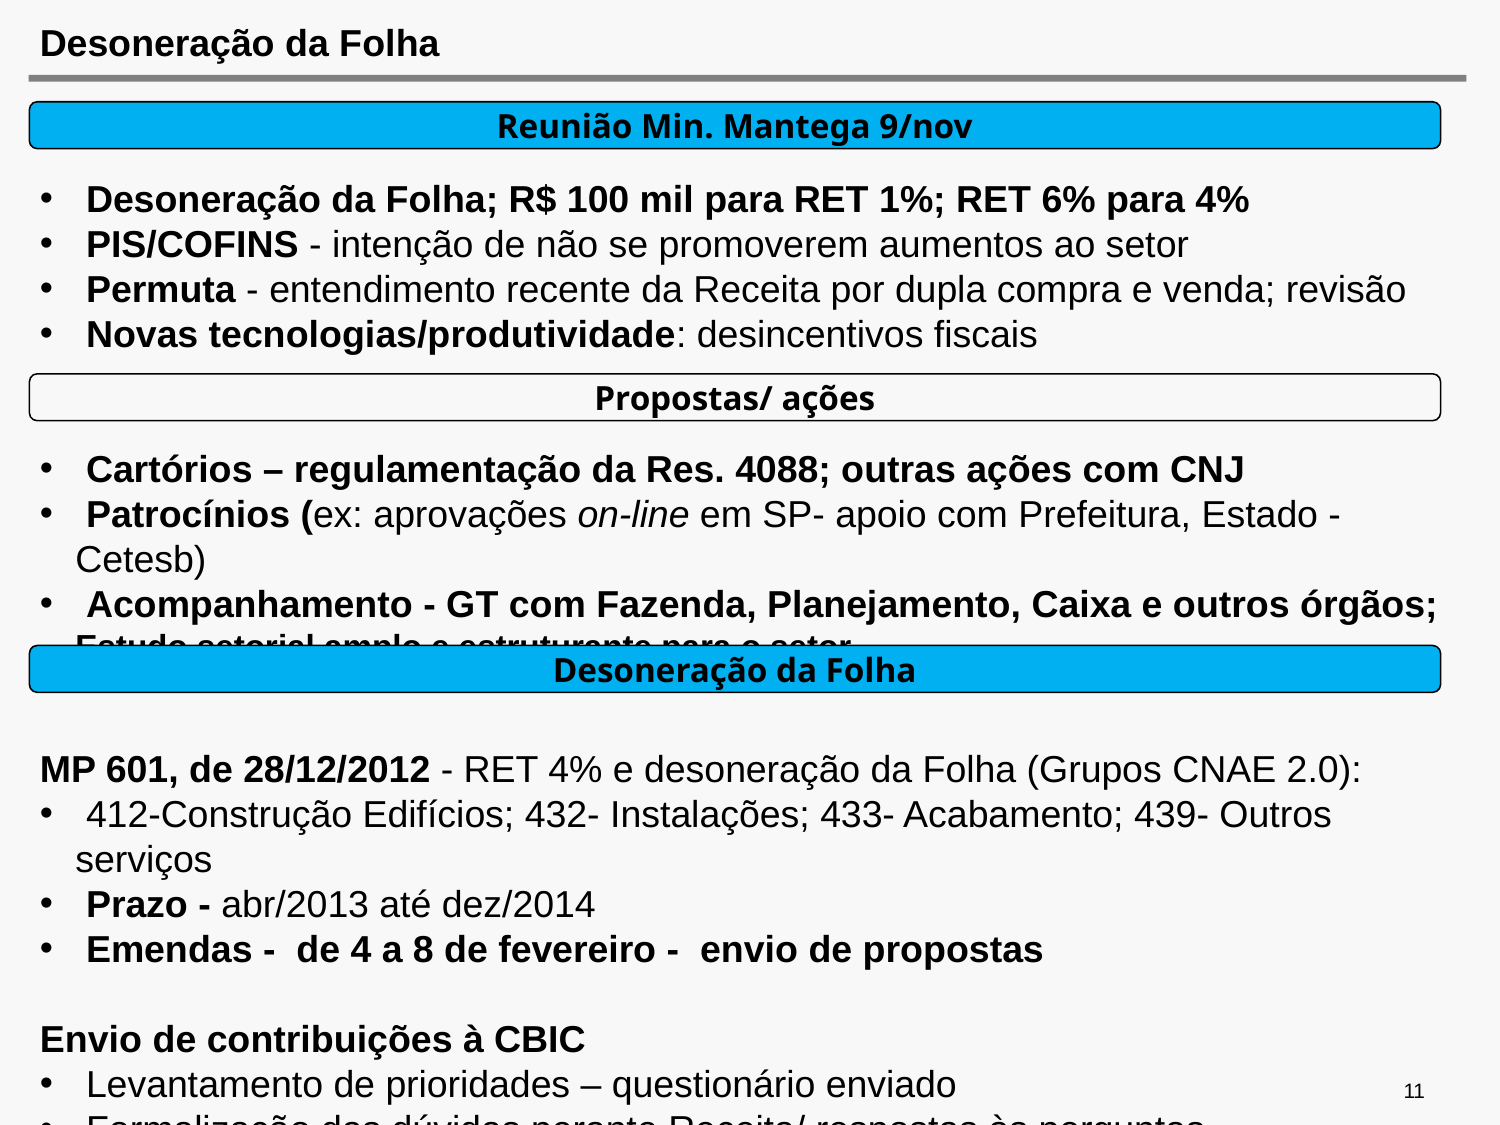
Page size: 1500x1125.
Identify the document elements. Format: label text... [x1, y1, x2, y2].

text_box Desoneração da Folha; R$ 100 mil para RET 1%; RET 6% para 4% PIS/COFINS - intenção de não se promoverem aumentos ao setor Permuta - entendimento recente da Receita por dupla compra e venda; revisão Novas tecnologias/produtividade: desincentivos fiscais Cartórios – regulamentação da Res. 4088; outras ações com CNJ Patrocínios (ex: aprovações on-line em SP- apoio com Prefeitura, Estado -Cetesb) Acompanhamento - GT com Fazenda, Planejamento, Caixa e outros órgãos; Estudo setorial amplo e estruturante para o setor MP 601, de 28/12/2012 - RET 4% e desoneração da Folha (Grupos CNAE 2.0): 412-Construção Edifícios; 432- Instalações; 433- Acabamento; 439- Outros serviços Prazo - abr/2013 até dez/2014 Emendas - de 4 a 8 de fevereiro - envio de propostas Envio de contribuições à CBIC Levantamento de prioridades – questionário enviado Formalização das dúvidas perante Receita/ respostas às perguntas [29, 169, 1471, 1125]
text_box Desoneração da Folha [29, 645, 1441, 693]
text_box Reunião Min. Mantega 9/nov [29, 101, 1441, 149]
text_box 11 [1074, 1077, 1425, 1103]
text_box Propostas/ ações [29, 373, 1441, 421]
title Desoneração da Folha [39, 24, 1254, 66]
